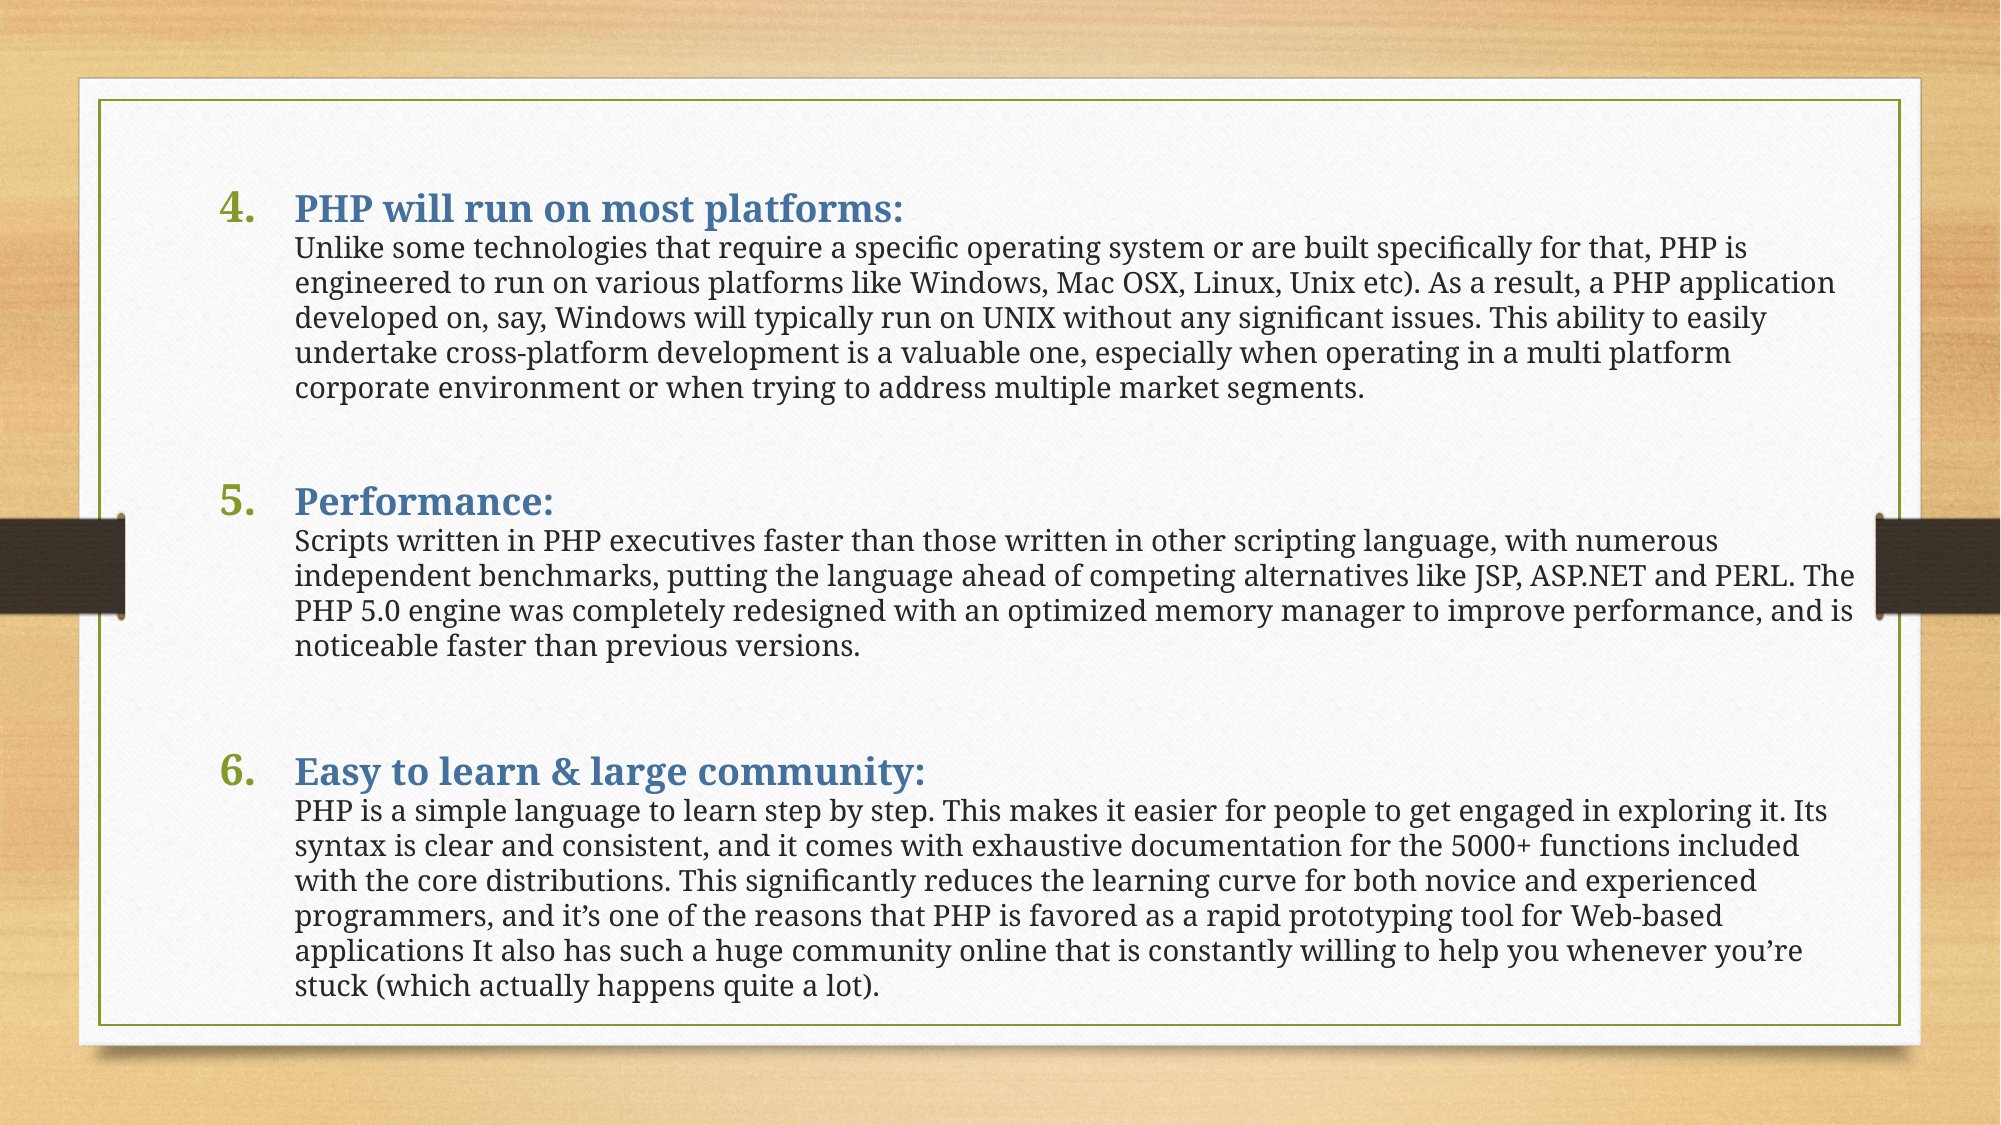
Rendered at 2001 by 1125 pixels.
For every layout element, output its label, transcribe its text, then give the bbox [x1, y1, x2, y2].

text_box PHP will run on most platforms: Unlike some technologies that require a specific operating system or are built specifically for that, PHP is engineered to run on various platforms like Windows, Mac OSX, Linux, Unix etc). As a result, a PHP application developed on, say, Windows will typically run on UNIX without any significant issues. This ability to easily undertake cross-platform development is a valuable one, especially when operating in a multi platform corporate environment or when trying to address multiple market segments. Performance: Scripts written in PHP executives faster than those written in other scripting language, with numerous independent benchmarks, putting the language ahead of competing alternatives like JSP, ASP.NET and PERL. The PHP 5.0 engine was completely redesigned with an optimized memory manager to improve performance, and is noticeable faster than previous versions. Easy to learn & large community: PHP is a simple language to learn step by step. This makes it easier for people to get engaged in exploring it. Its syntax is clear and consistent, and it comes with exhaustive documentation for the 5000+ functions included with the core distributions. This significantly reduces the learning curve for both novice and experienced programmers, and it’s one of the reasons that PHP is favored as a rapid prototyping tool for Web-based applications It also has such a huge community online that is constantly willing to help you whenever you’re stuck (which actually happens quite a lot). [129, 112, 1873, 1022]
picture [0, 0, 2001, 1125]
